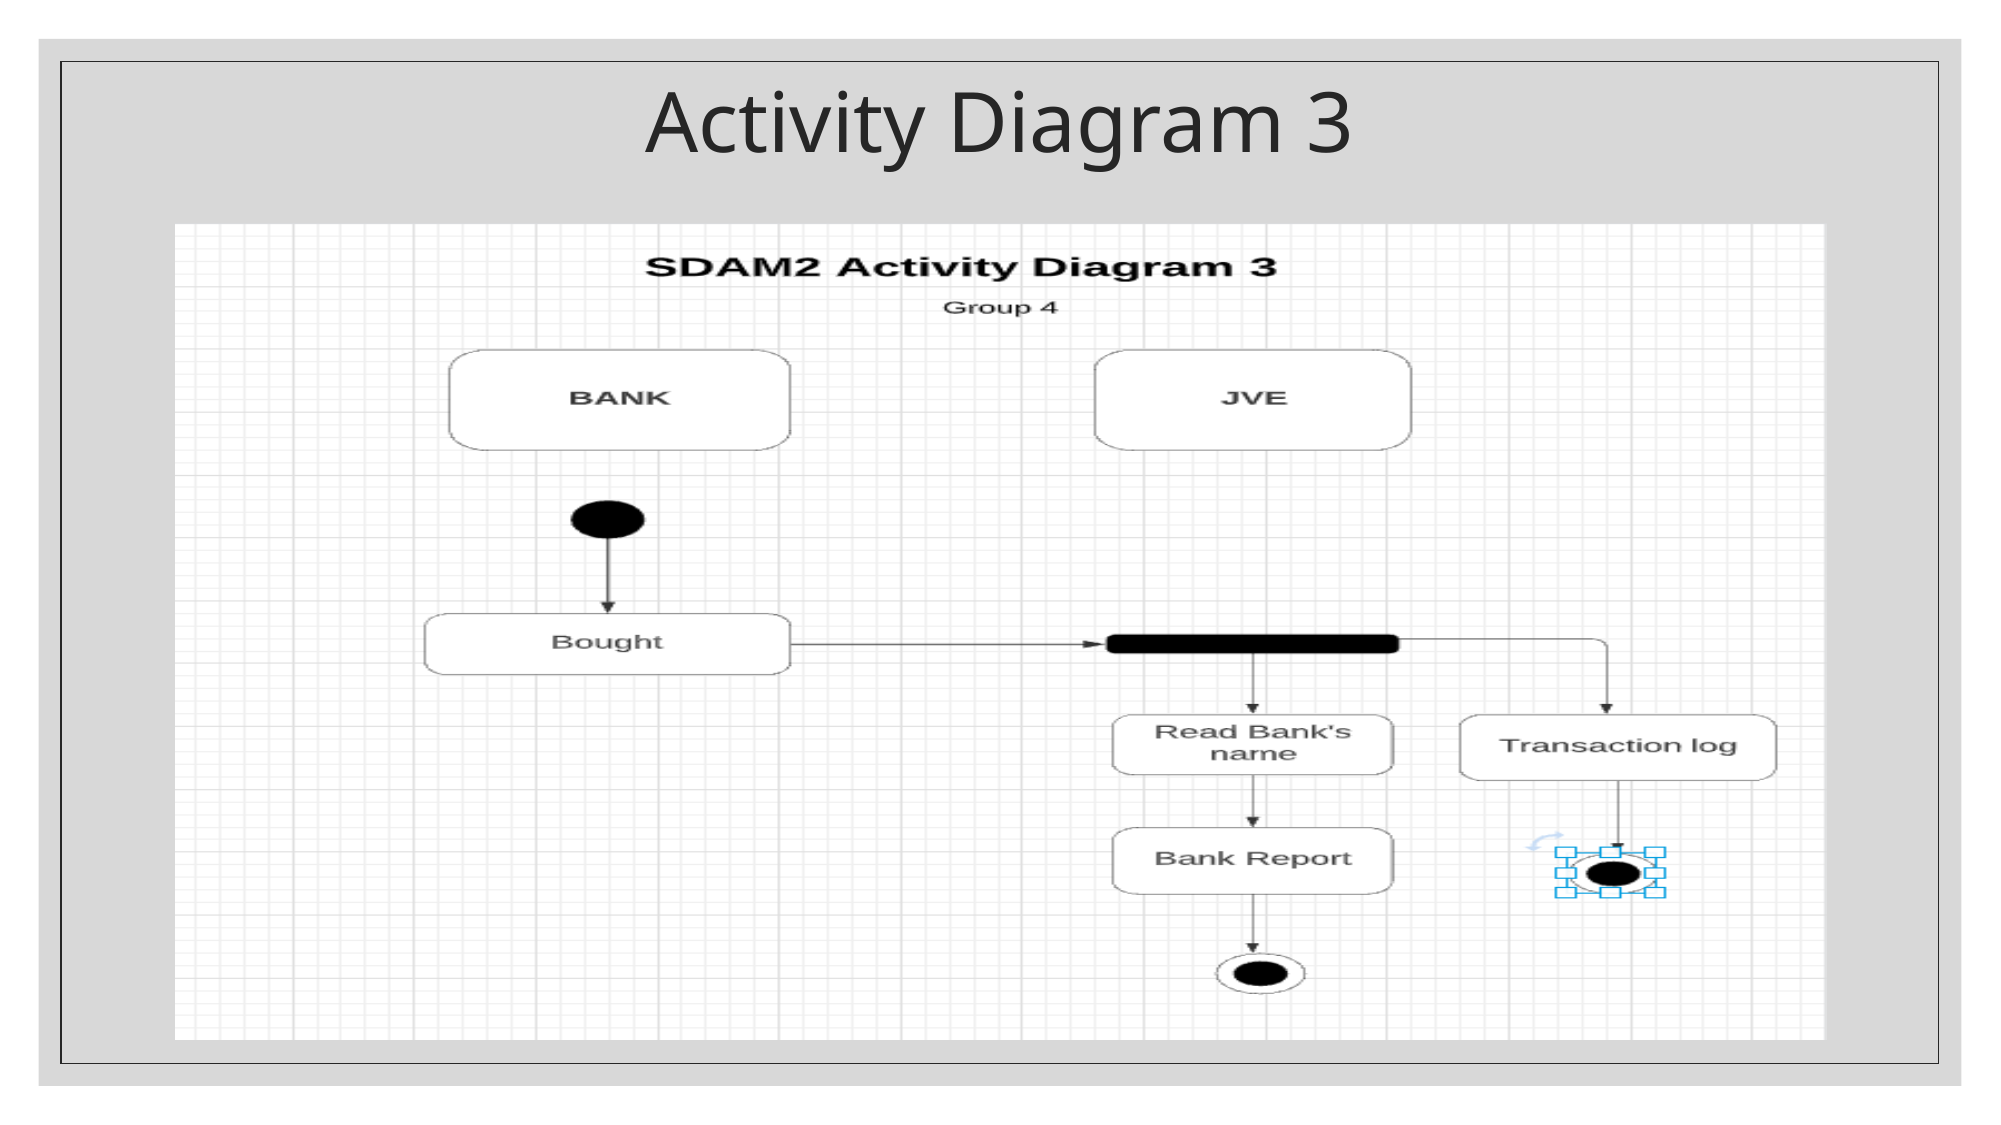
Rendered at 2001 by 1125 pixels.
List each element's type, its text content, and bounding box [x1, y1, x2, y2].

title Activity Diagram 3 [174, 69, 1825, 181]
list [175, 223, 1827, 1040]
